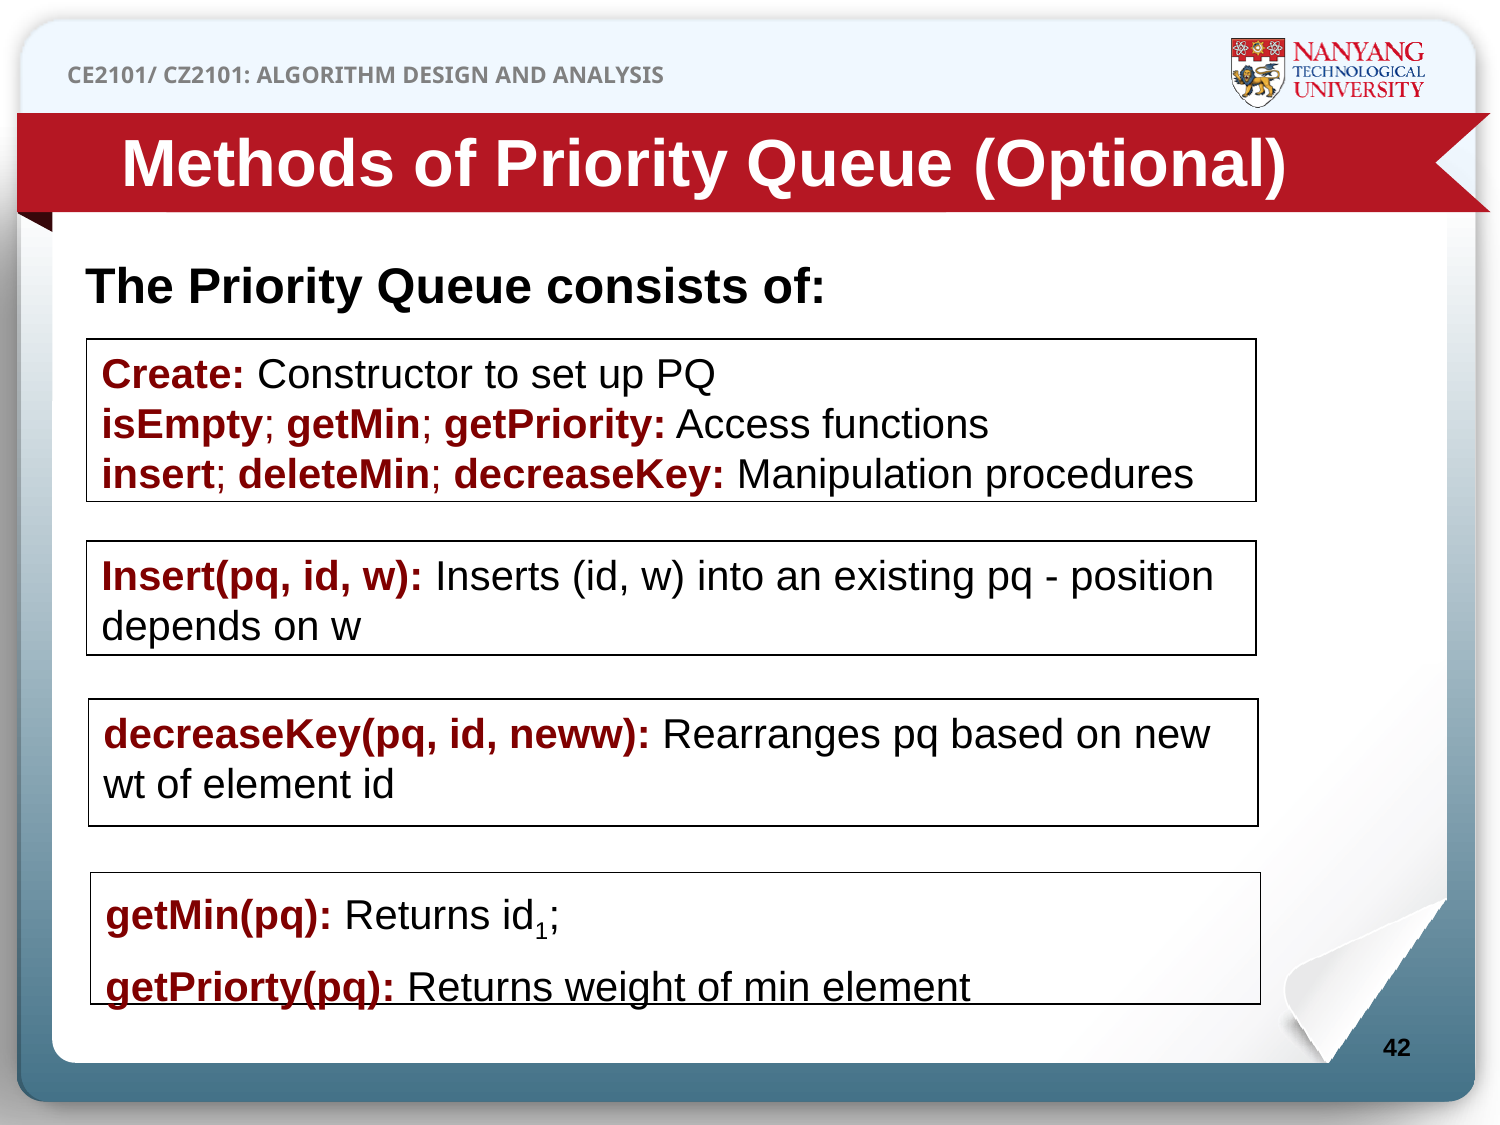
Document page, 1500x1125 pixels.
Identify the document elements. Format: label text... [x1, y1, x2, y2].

text_box decreaseKey(pq, id, neww): Rearranges pq based on new wt of element id [88, 699, 1259, 827]
text_box Create: Constructor to set up PQ isEmpty; getMin; getPriority: Access functions insert; deleteMin; decreaseKey: Manipulation procedures [86, 339, 1257, 502]
text_box Insert(pq, id, w): Inserts (id, w) into an existing pq - position depends on w [86, 540, 1257, 656]
text_box getMin(pq): Returns id1; getPriorty(pq): Returns weight of min element [90, 872, 1261, 1005]
picture [0, 0, 1500, 1125]
list Methods of Priority Queue (Optional) [55, 119, 1355, 201]
list The Priority Queue consists of: [70, 228, 1355, 312]
